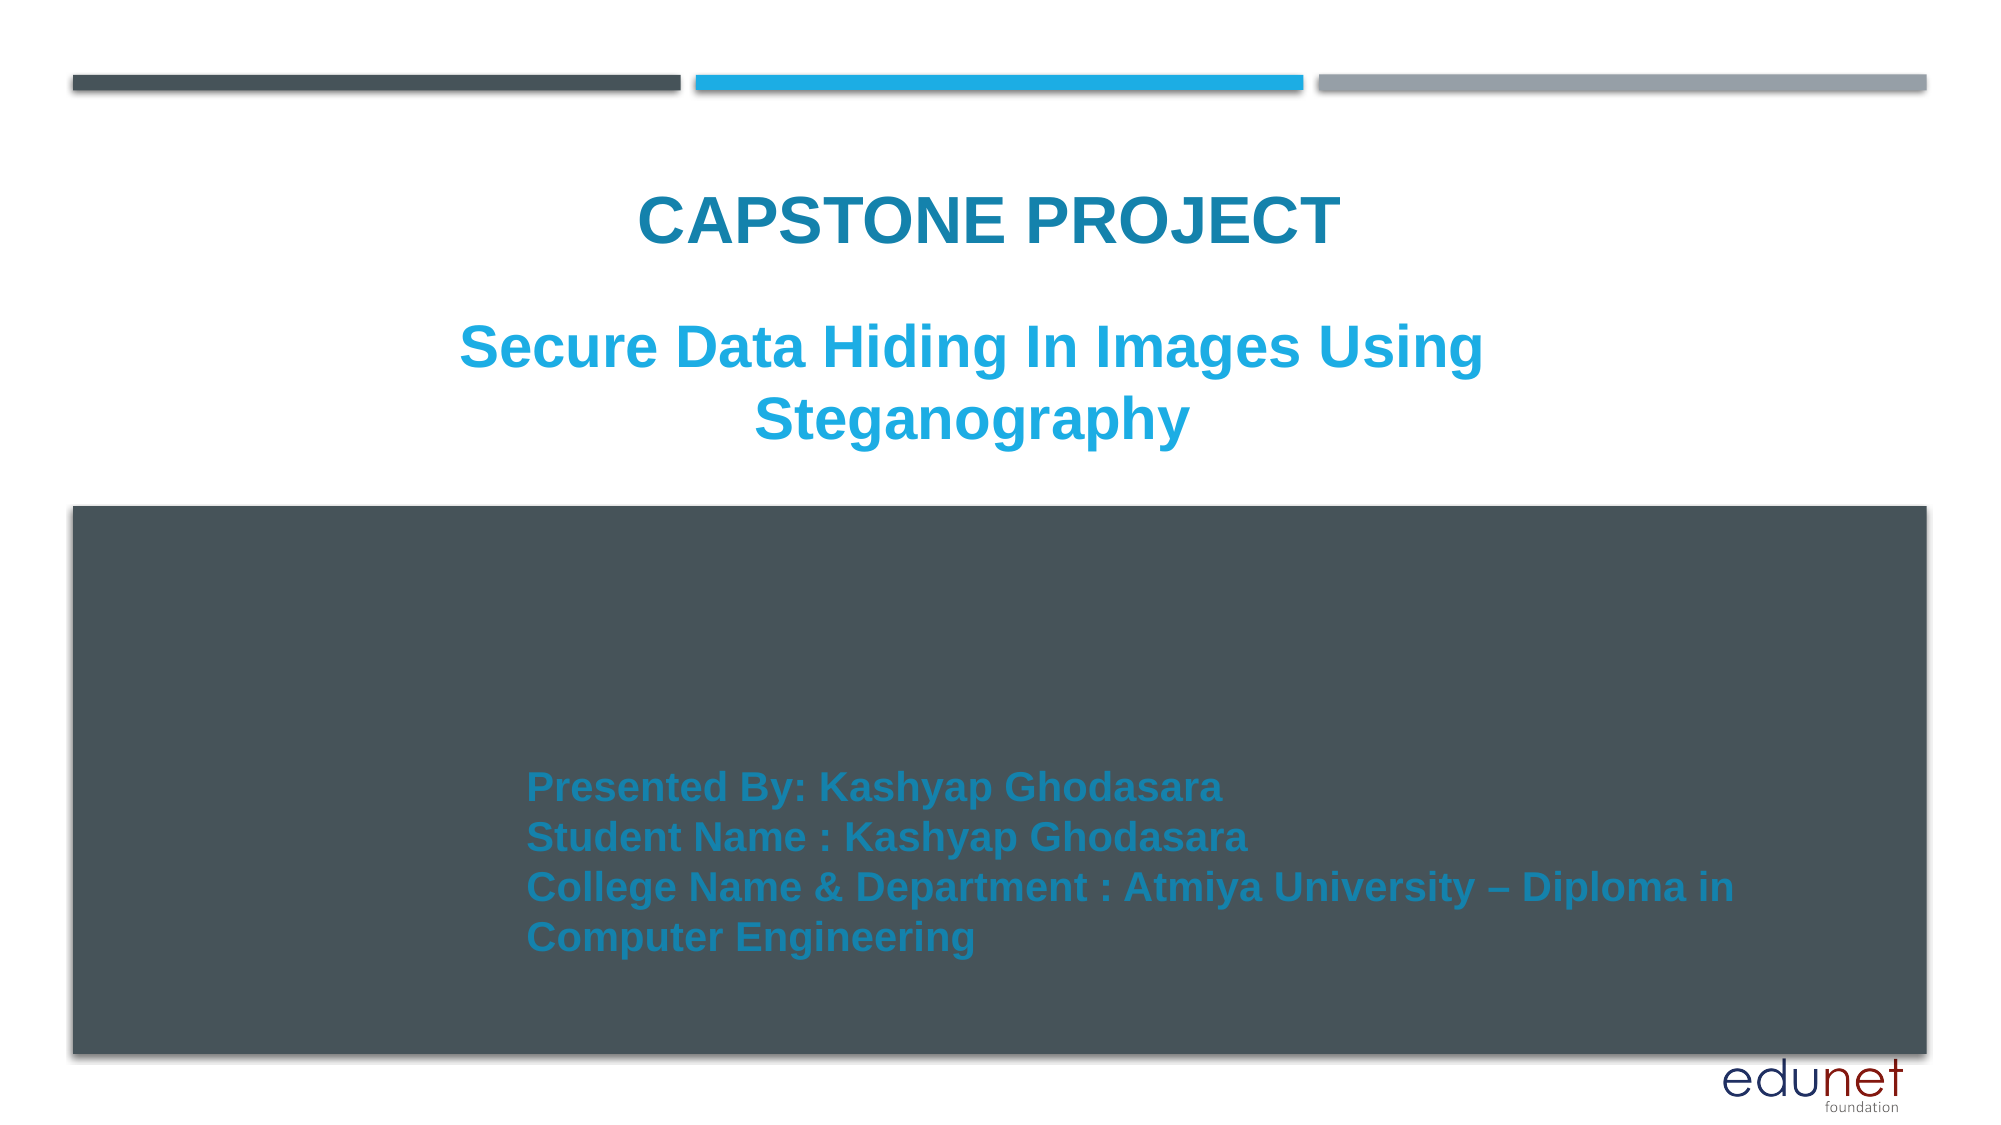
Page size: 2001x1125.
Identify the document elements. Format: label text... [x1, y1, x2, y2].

picture [1719, 1056, 1905, 1116]
text_box Presented By: Kashyap Ghodasara Student Name : Kashyap Ghodasara College Name & Department : Atmiya University – Diploma in Computer Engineering [511, 752, 1821, 1018]
title Secure Data Hiding In Images Using Steganography [222, 298, 1723, 460]
text_box CAPSTONE PROJECT [0, 169, 2000, 265]
